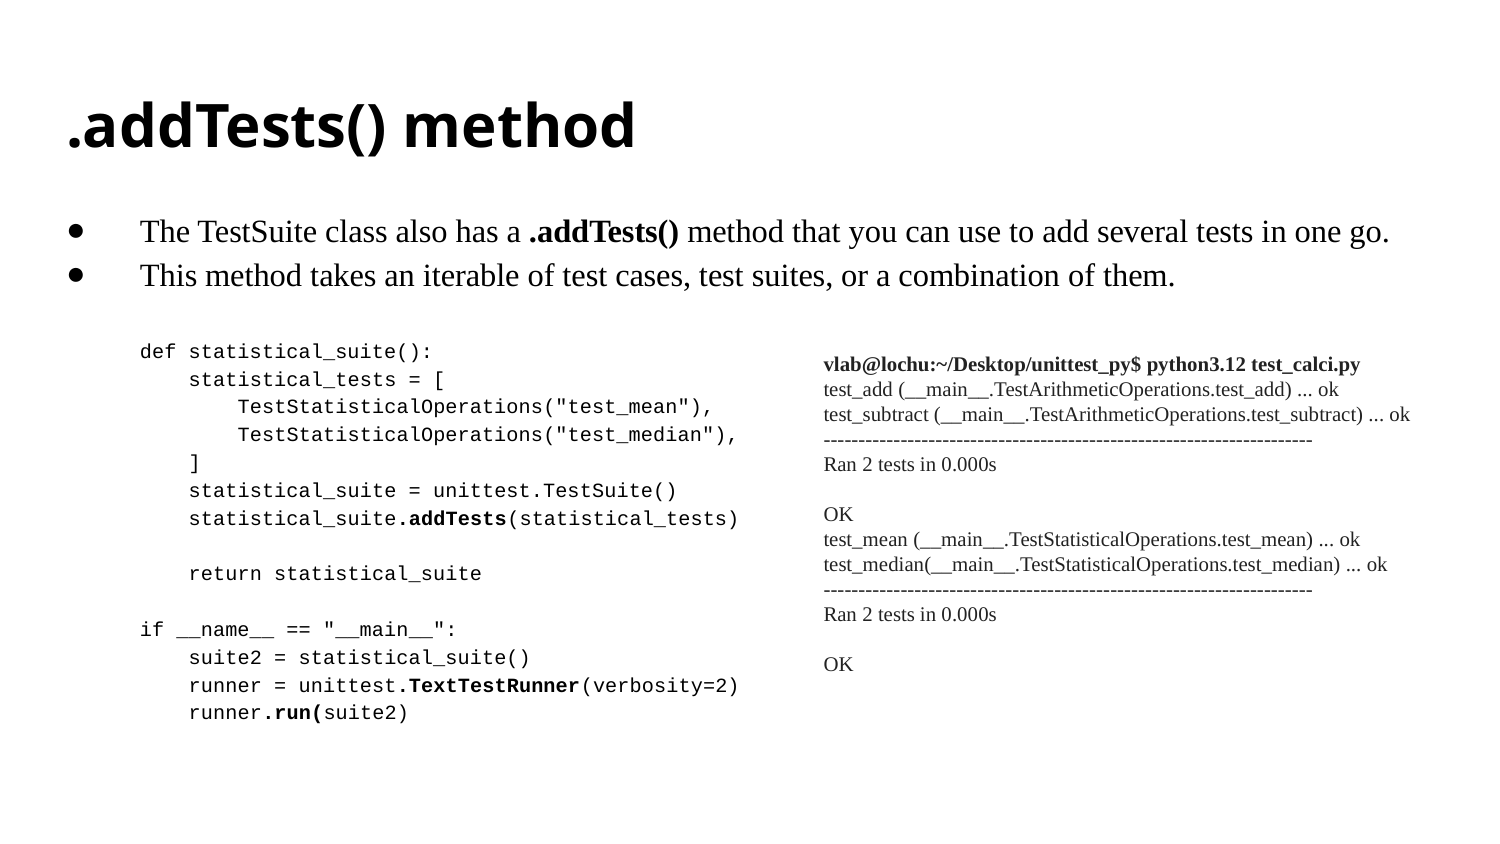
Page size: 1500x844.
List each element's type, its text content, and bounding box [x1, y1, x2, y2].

title .addTests() method [51, 72, 1449, 176]
list The TestSuite class also has a .addTests() method that you can use to add several tests in one go. This method takes an iterable of test cases, test suites, or a combination of them. def statistical_suite(): statistical_tests = [ TestStatisticalOperations("test_mean"), TestStatisticalOperations("test_median"), ] statistical_suite = unittest.TestSuite() statistical_suite.addTests(statistical_tests) return statistical_suite if __name__ == "__main__": suite2 = statistical_suite() runner = unittest.TextTestRunner(verbosity=2) runner.run(suite2) [51, 189, 1449, 750]
text_box vlab@lochu:~/Desktop/unittest_py$ python3.12 test_calci.py test_add (__main__.TestArithmeticOperations.test_add) ... ok test_subtract (__main__.TestArithmeticOperations.test_subtract) ... ok ---------------------------------------------------------------------- Ran 2 tests in 0.000s OK test_mean (__main__.TestStatisticalOperations.test_mean) ... ok test_median(__main__.TestStatisticalOperations.test_median) ... ok ---------------------------------------------------------------------- Ran 2 tests in 0.000s OK [808, 335, 1456, 703]
